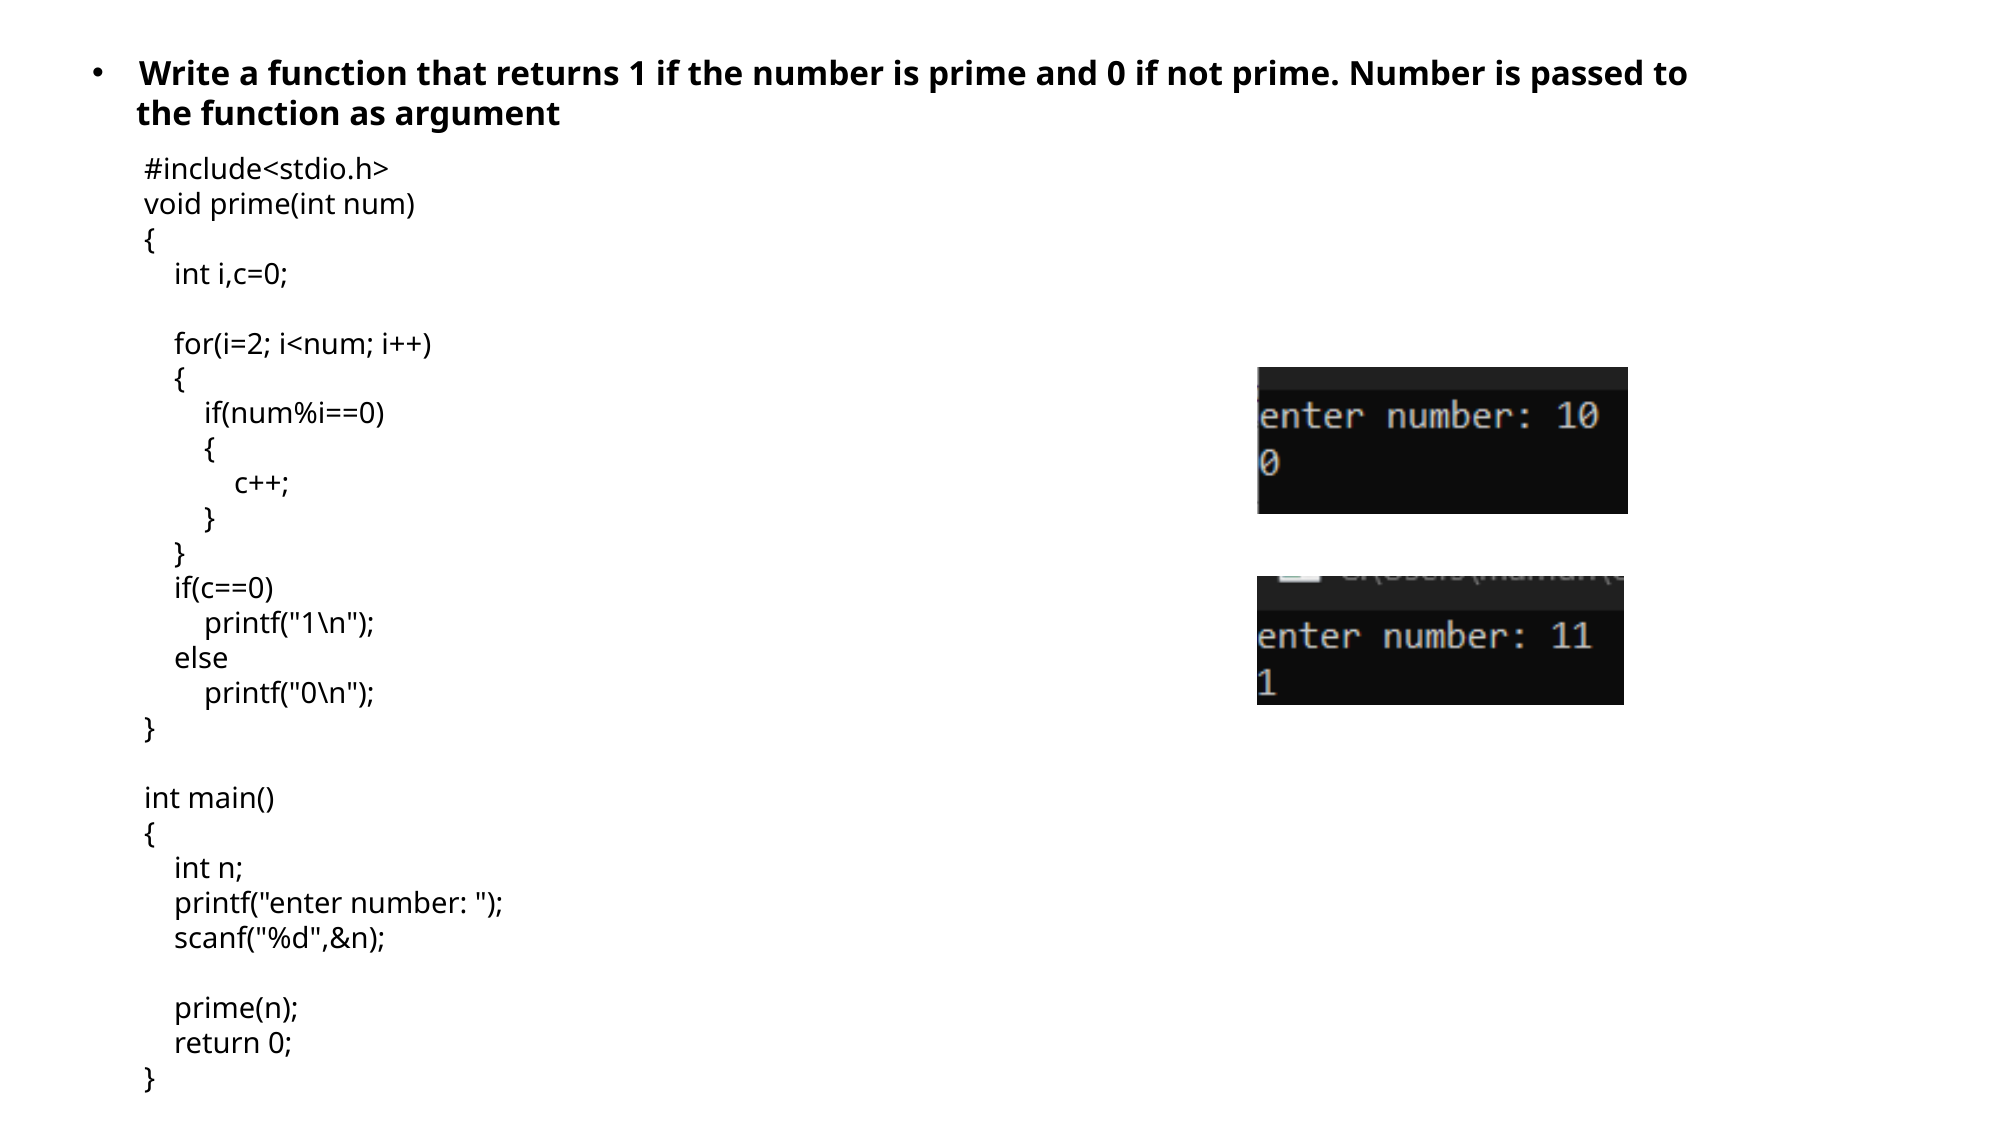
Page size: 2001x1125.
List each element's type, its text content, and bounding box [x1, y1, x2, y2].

text_box #include<stdio.h> void prime(int num) { int i,c=0; for(i=2; i<num; i++) { if(num%i==0) { c++; } } if(c==0) printf("1\n"); else printf("0\n"); } int main() { int n; printf("enter number: "); scanf("%d",&n); prime(n); return 0; } [129, 142, 1130, 1102]
picture [1257, 576, 1624, 705]
picture [1257, 367, 1628, 514]
text_box Write a function that returns 1 if the number is prime and 0 if not prime. Number is passed to the function as argument [77, 44, 1937, 140]
